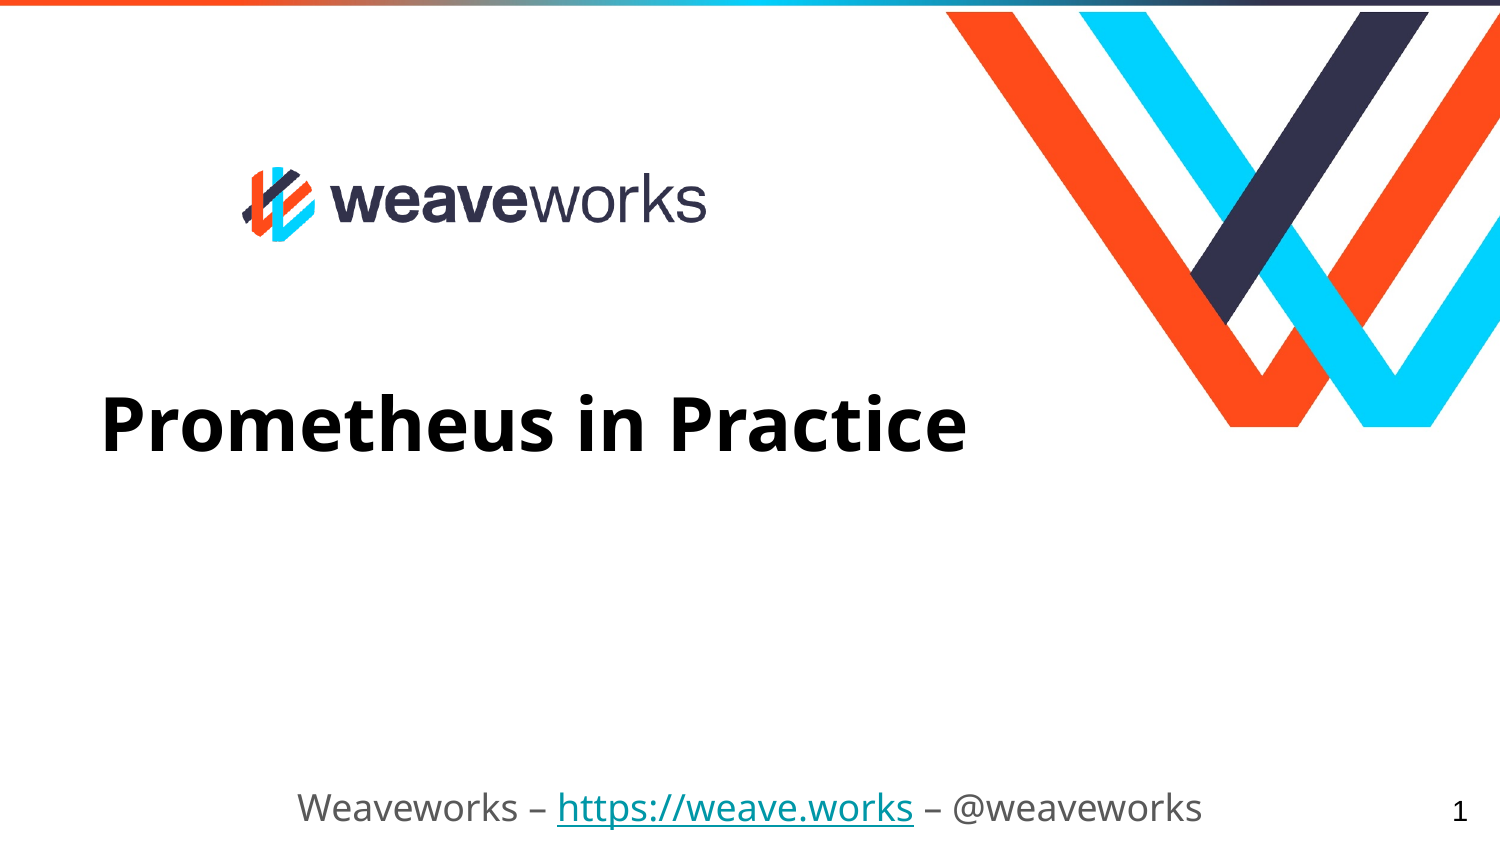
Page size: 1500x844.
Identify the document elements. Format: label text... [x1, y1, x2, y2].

slide_number ‹#› [1423, 777, 1498, 842]
text_box Weaveworks – https://weave.works – @weaveworks [113, 773, 1387, 844]
title Prometheus in Practice [72, 296, 997, 548]
picture [0, 0, 1500, 844]
